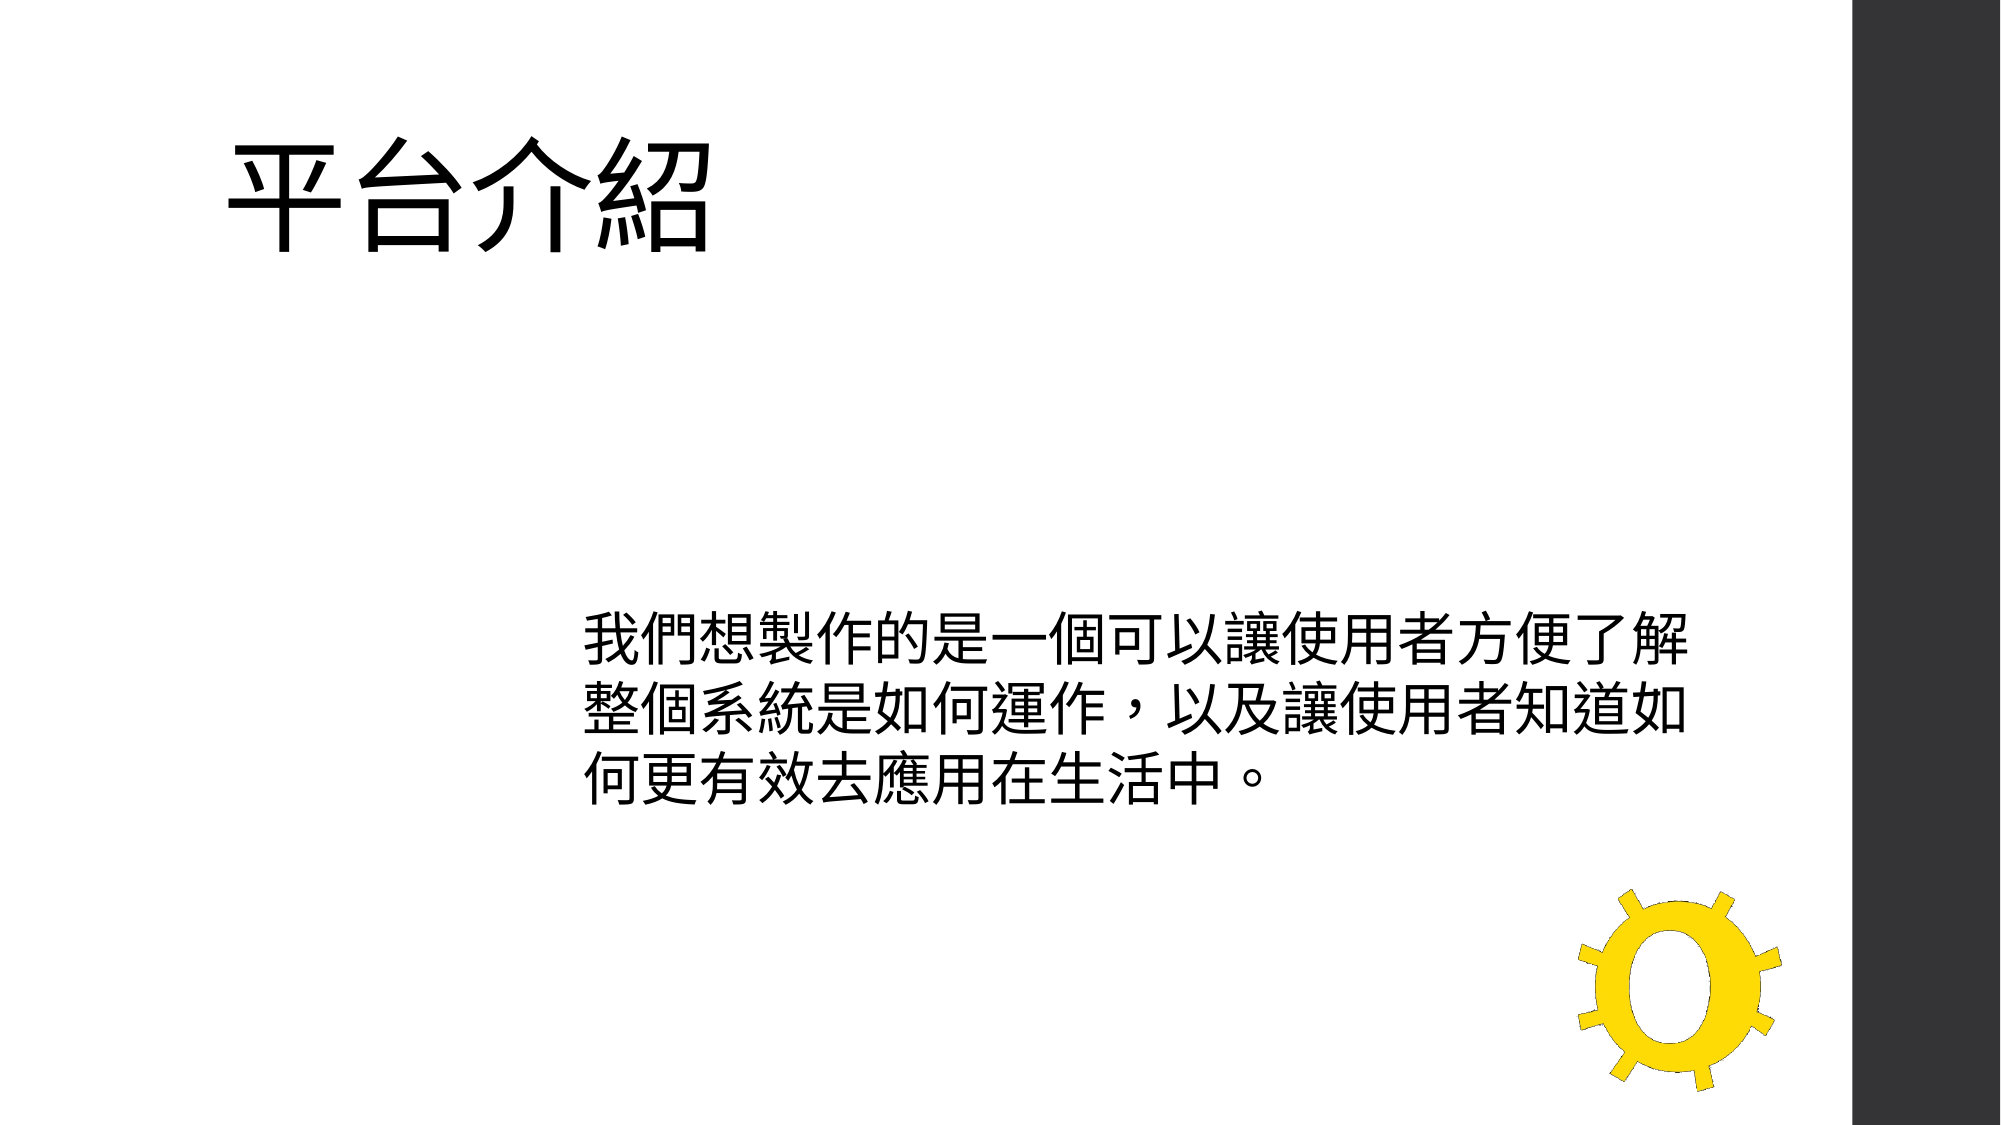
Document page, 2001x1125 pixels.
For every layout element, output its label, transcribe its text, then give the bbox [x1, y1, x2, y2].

picture [1556, 867, 1798, 1107]
text_box 我們想製作的是一個可以讓使用者方便了解整個系統是如何運作，以及讓使用者知道如何更有效去應用在生活中。 [567, 594, 1719, 820]
title 平台介紹 [206, 60, 1797, 278]
